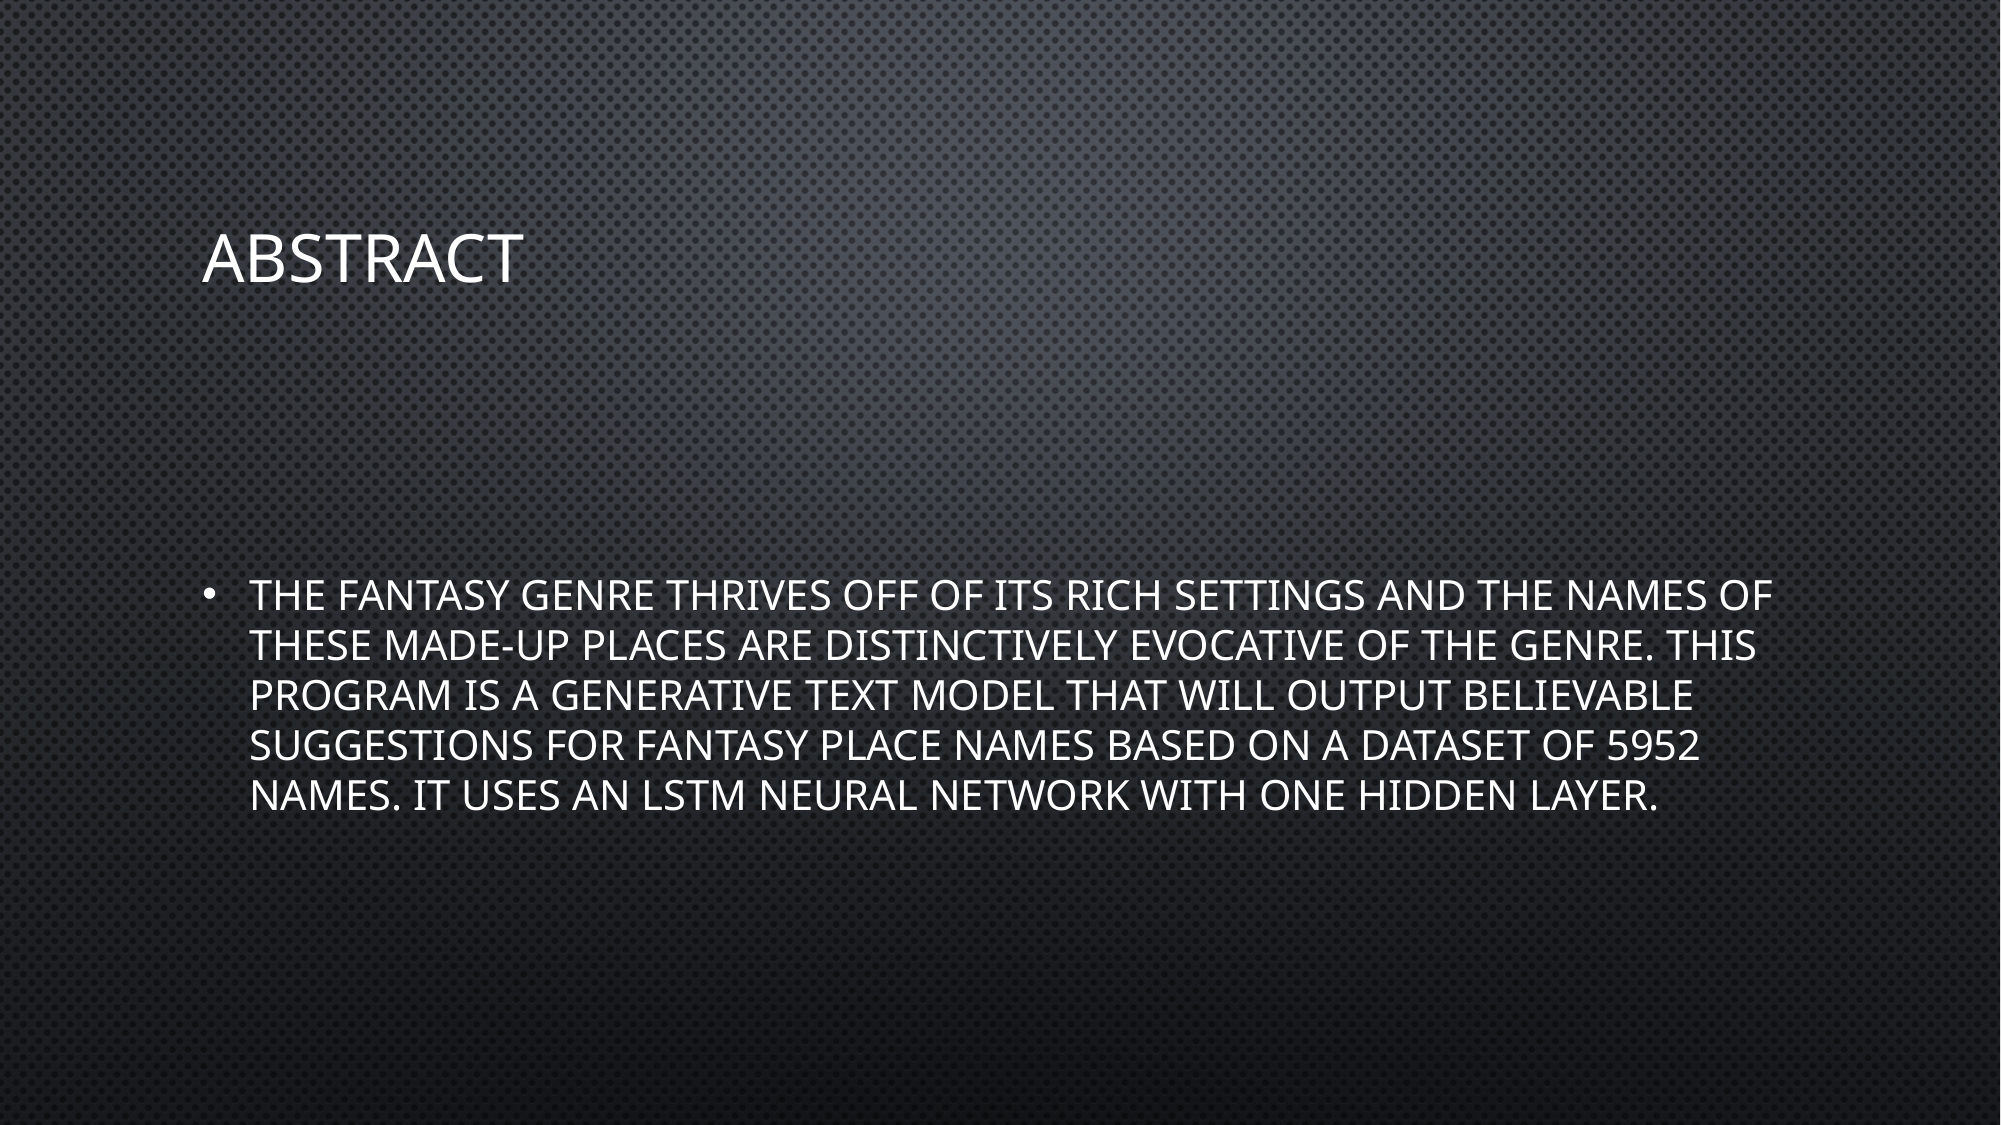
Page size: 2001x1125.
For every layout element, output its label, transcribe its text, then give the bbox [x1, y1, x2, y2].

title Abstract [187, 99, 1813, 413]
list The fantasy genre thrives off of its rich settings and the names of these made-up places are distinctively evocative of the genre. This program is a generative text model that will output believable suggestions for fantasy place names based on a dataset of 5952 names. It uses an LSTM neural network with one hidden layer. [187, 437, 1813, 950]
